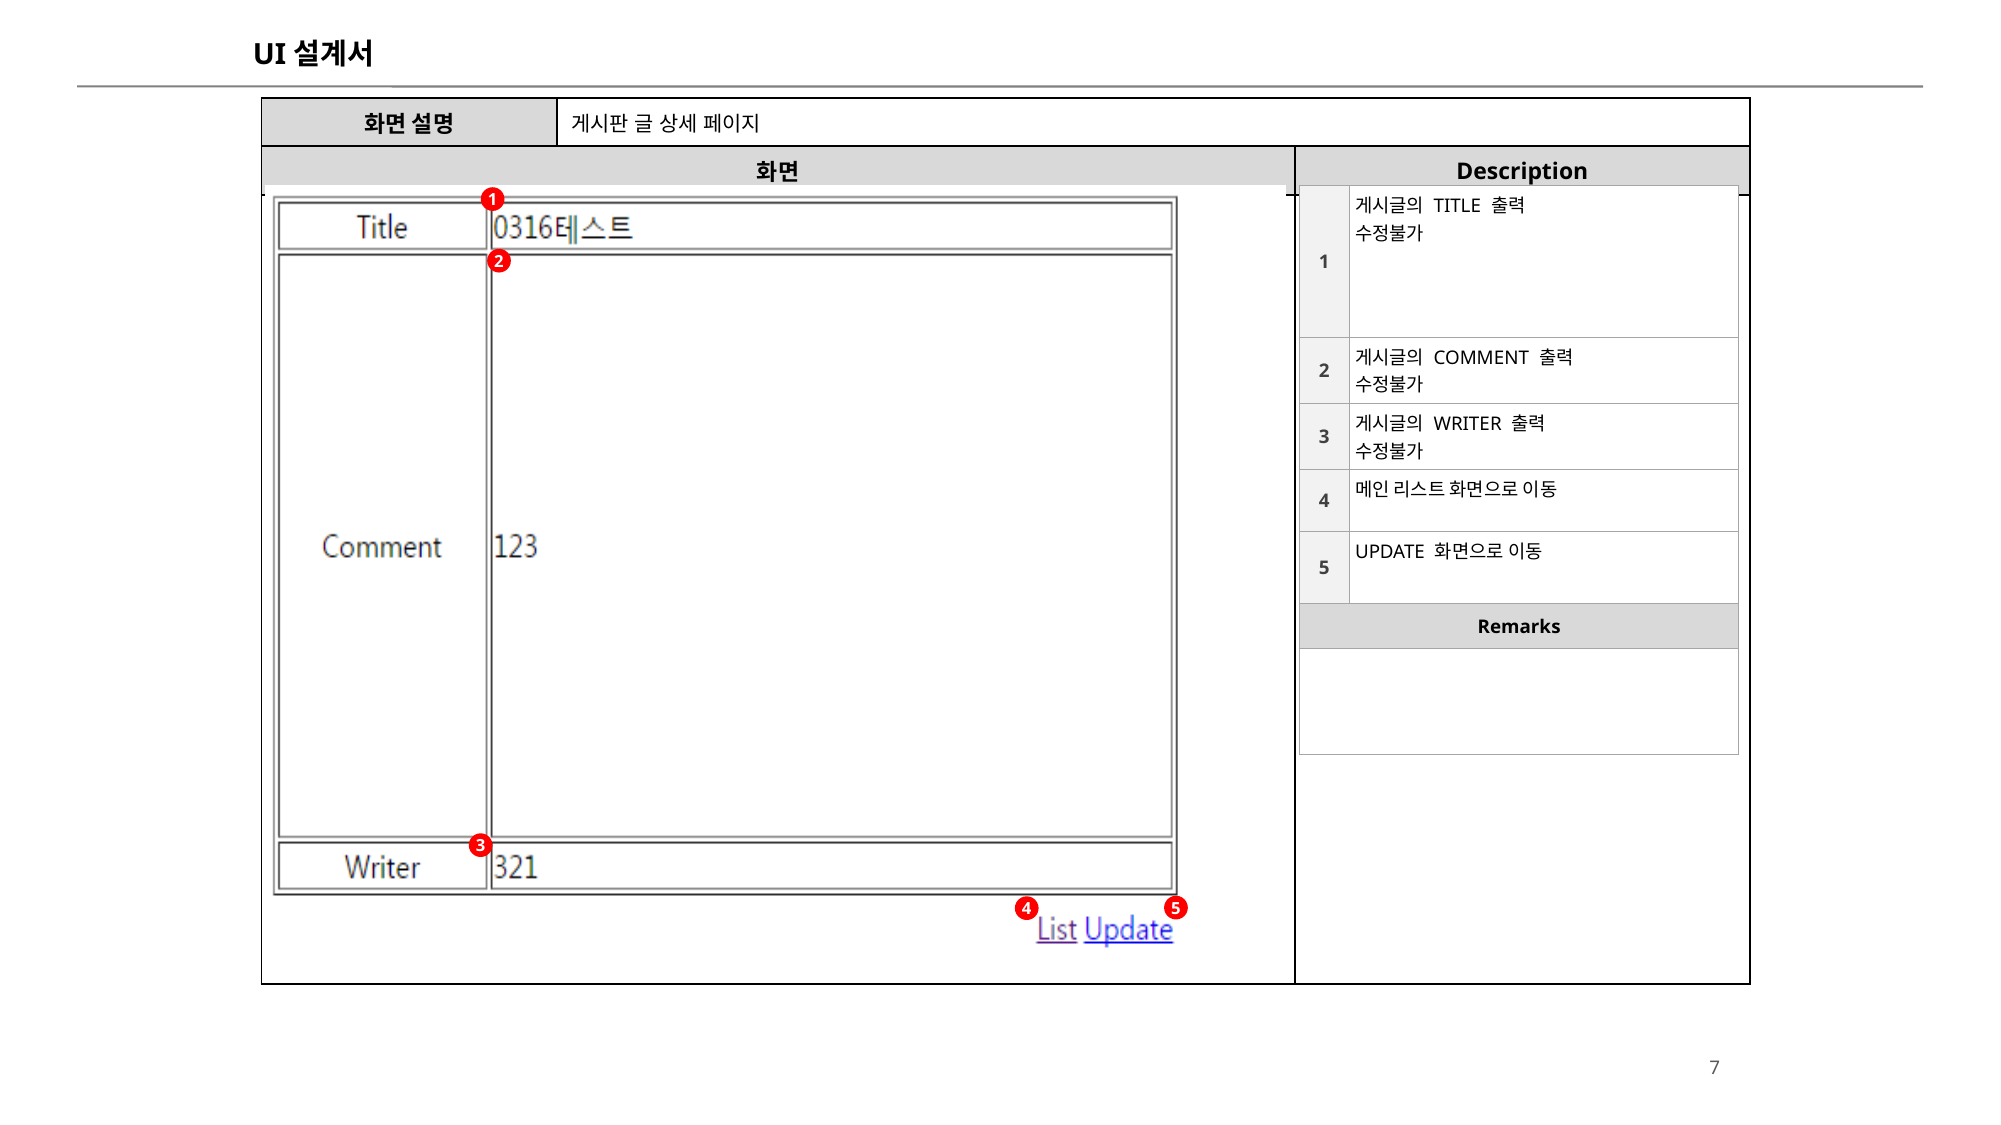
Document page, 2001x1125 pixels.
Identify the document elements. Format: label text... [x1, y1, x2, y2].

table_cell UPDATE 화면으로 이동 [1350, 532, 1738, 603]
table_cell 3 [1300, 404, 1349, 469]
slide_number 7 [1355, 1038, 1736, 1099]
title UI설계서 [237, 0, 1287, 107]
table_header 화면 설명 [262, 107, 556, 145]
table_header 1 [1300, 186, 1349, 337]
table_cell [1296, 196, 1749, 983]
table_cell Description [1296, 147, 1749, 194]
table_cell [262, 196, 1294, 983]
table_cell 4 [1300, 470, 1349, 531]
table_cell Remarks [1300, 604, 1738, 648]
table_cell 게시글의 COMMENT 출력 수정불가 [1350, 338, 1738, 403]
table_cell 게시글의 WRITER 출력 수정불가 [1350, 404, 1738, 469]
table_cell [1300, 649, 1738, 754]
table_cell 2 [1300, 338, 1349, 403]
table_header 게시글의 TITLE 출력 수정불가 [1350, 186, 1738, 337]
table_cell 메인 리스트 화면으로 이동 [1350, 470, 1738, 531]
picture [265, 185, 1286, 967]
table_cell 화면 [262, 147, 1294, 194]
table_header 게시판 글 상세 페이지 [558, 99, 1749, 145]
table_cell 5 [1300, 532, 1349, 603]
